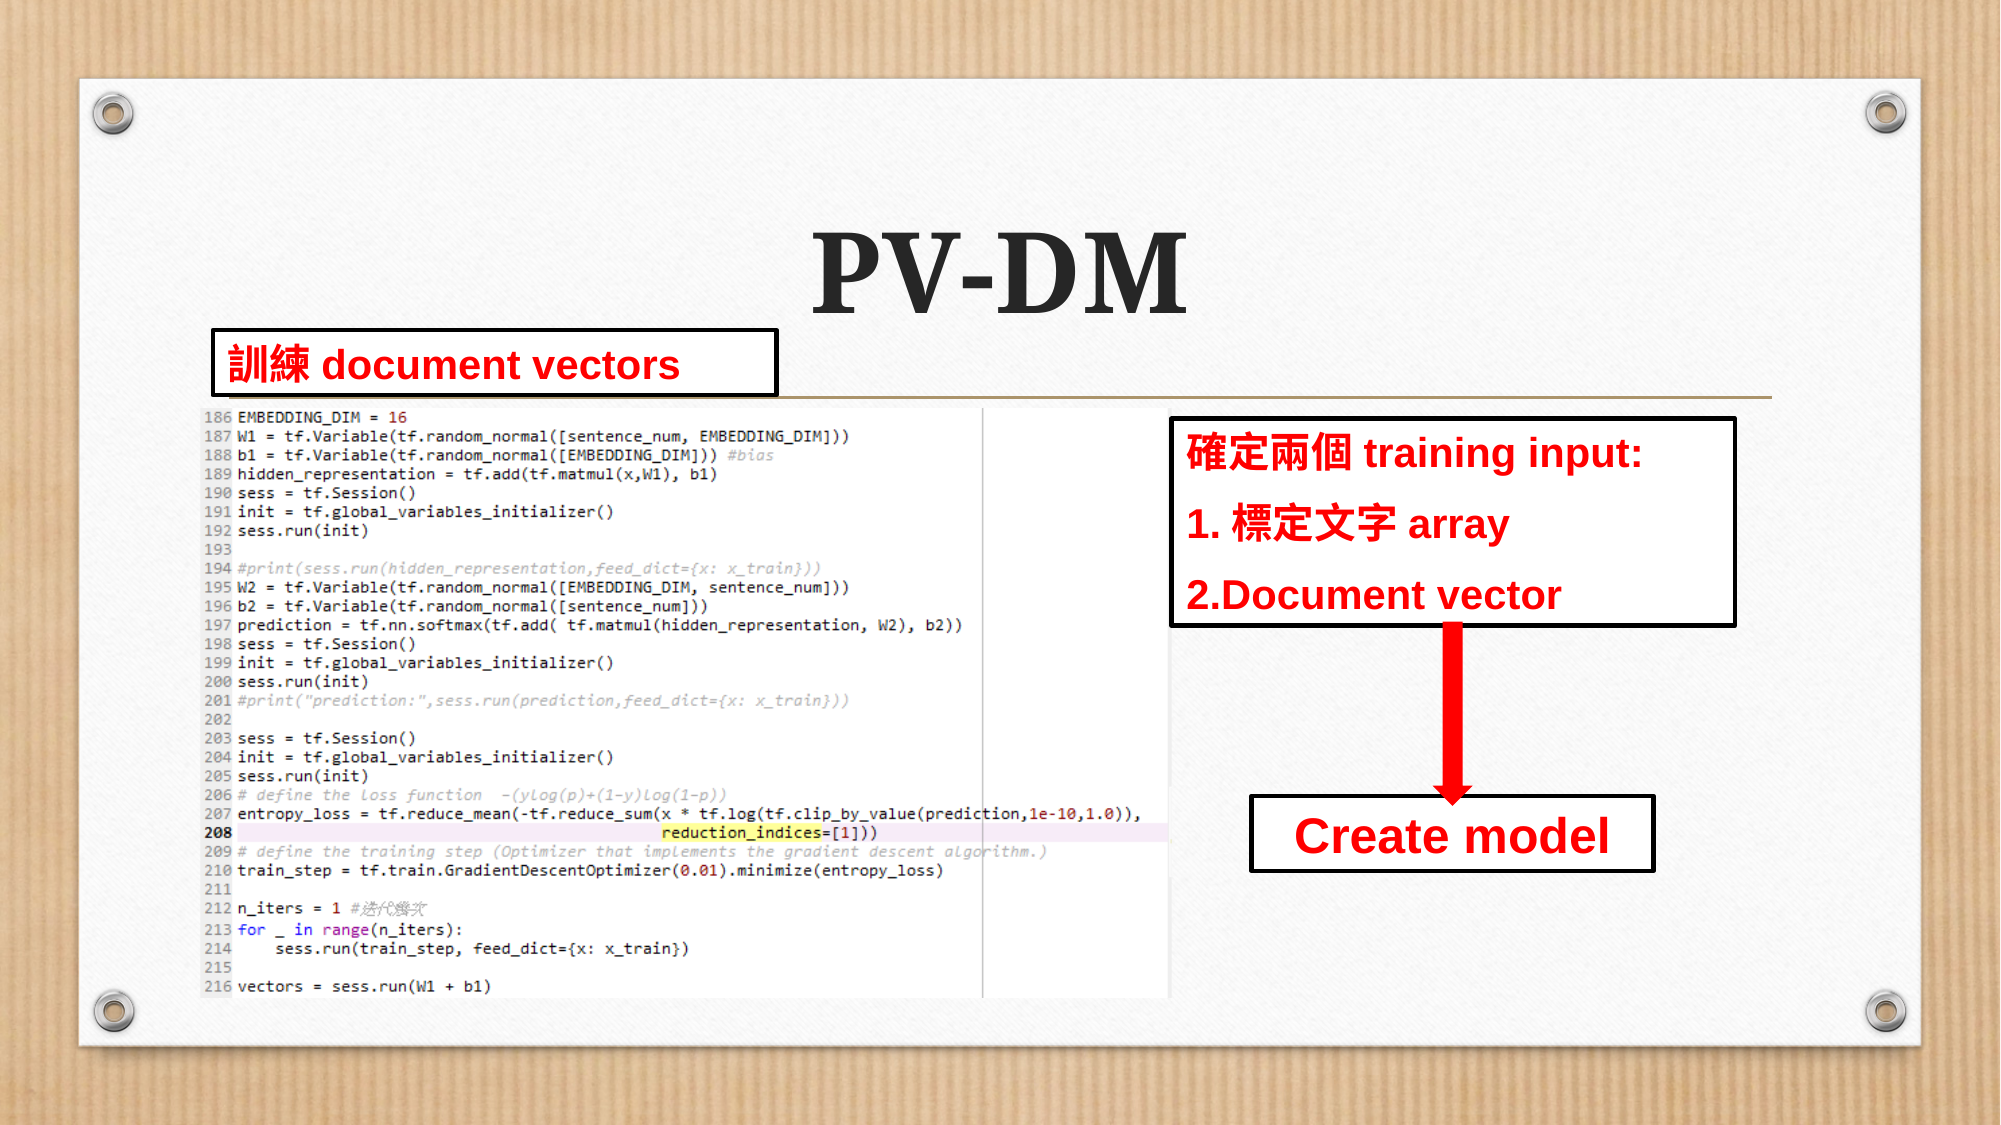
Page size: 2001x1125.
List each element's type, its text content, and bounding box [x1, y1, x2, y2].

text_box [1431, 620, 1474, 807]
title PV-DM [212, 161, 1788, 375]
text_box 確定兩個training input: 1.標定文字array 2.Document vector [1172, 418, 1736, 627]
text_box 訓練document vectors [212, 329, 778, 396]
picture [0, 0, 2001, 1125]
text_box Create model [1250, 795, 1655, 872]
